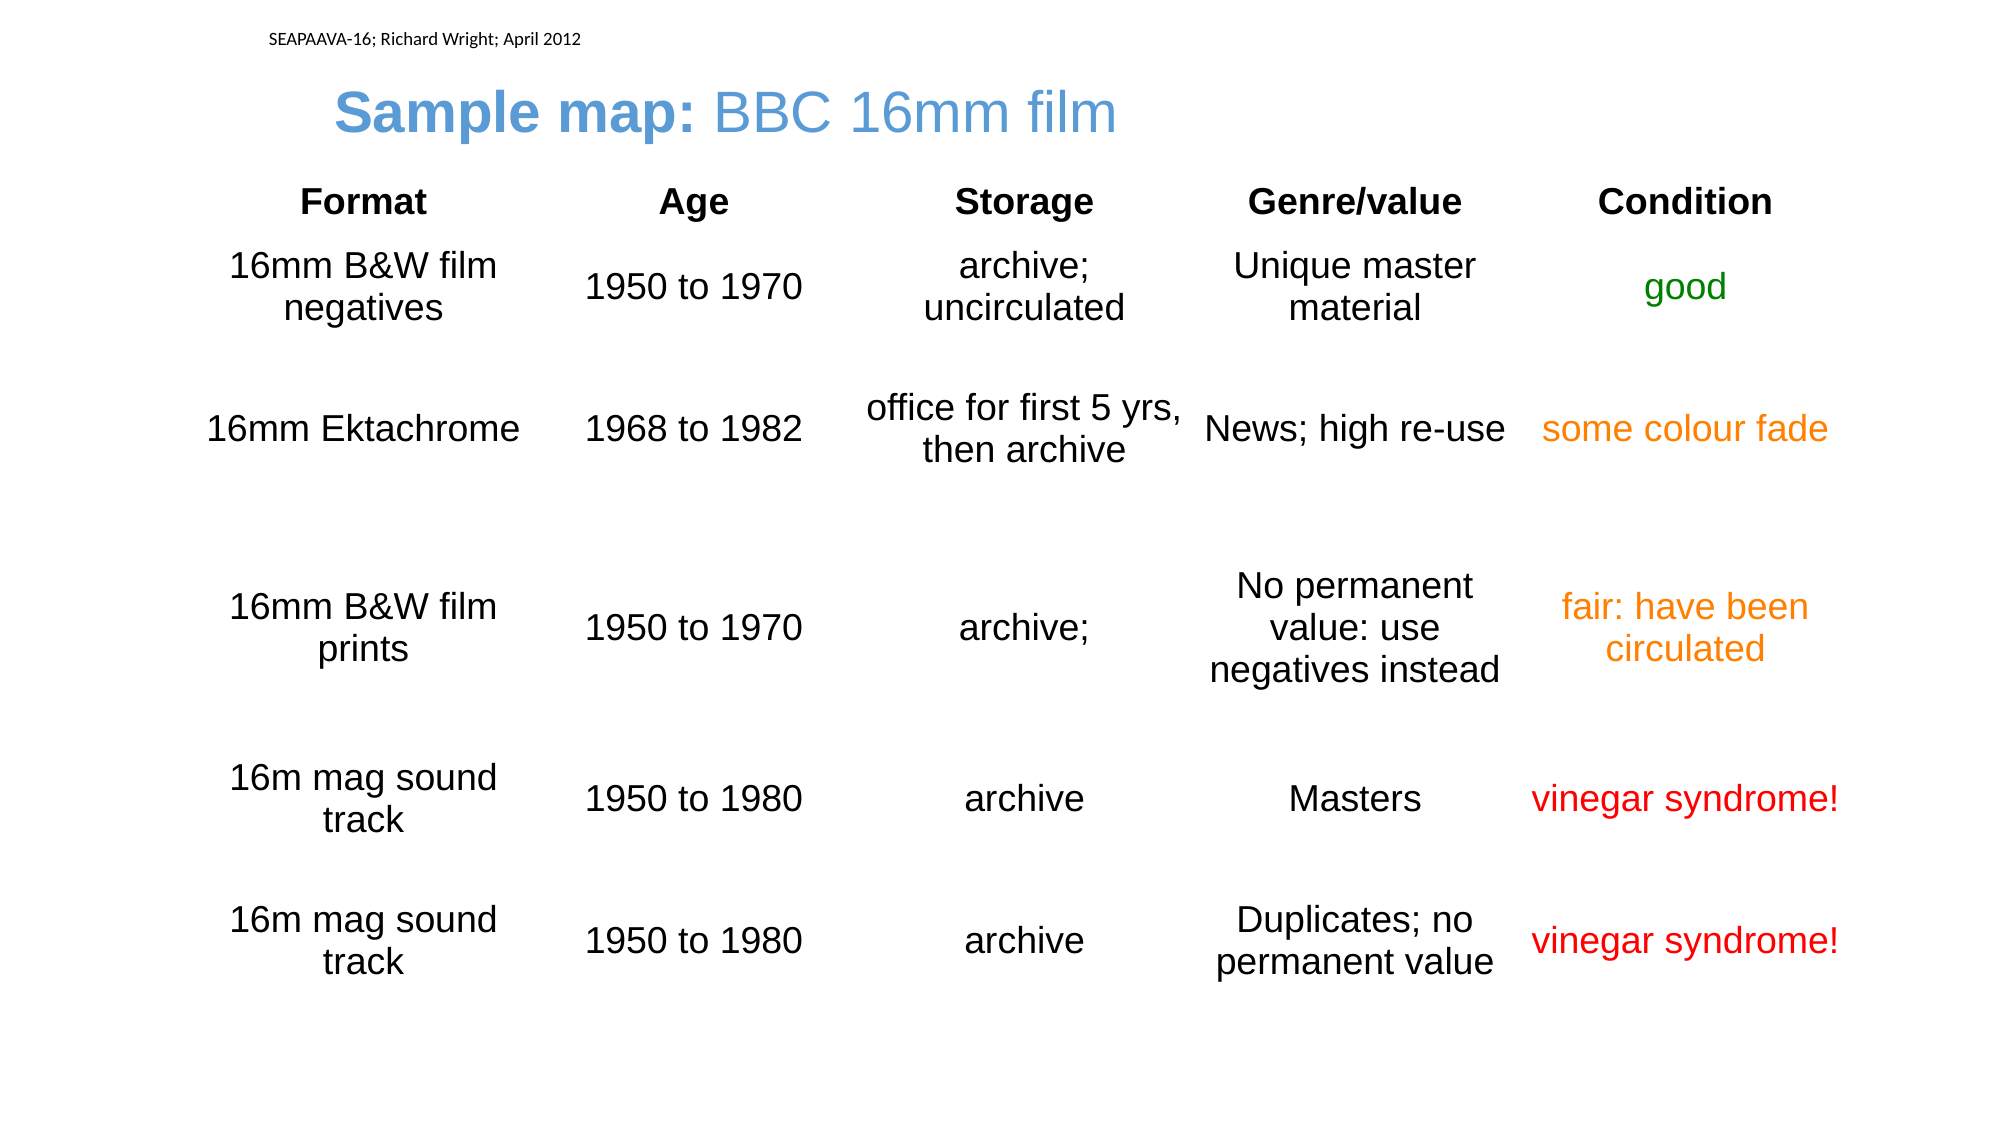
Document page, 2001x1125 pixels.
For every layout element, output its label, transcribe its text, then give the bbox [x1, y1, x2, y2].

table_cell 1968 to 1982 [529, 343, 859, 514]
table_header Age [529, 173, 859, 229]
table_cell Masters [1190, 742, 1520, 855]
table_cell Duplicates; no permanent value [1190, 855, 1520, 1026]
table_cell fair: have been circulated [1520, 514, 1851, 742]
text_box SEAPAAVA-16; Richard Wright; April 2012 [253, 18, 597, 57]
table_cell 16m mag sound track [198, 742, 529, 855]
table_cell 16mm B&W film prints [198, 514, 529, 742]
table_cell some colour fade [1520, 343, 1851, 514]
table_cell News; high re-use [1190, 343, 1520, 514]
table_cell 1950 to 1980 [529, 855, 859, 1026]
table_cell 1950 to 1970 [529, 229, 859, 343]
table_cell good [1520, 229, 1851, 343]
table_header Genre/value [1190, 173, 1520, 229]
table_header Storage [859, 173, 1190, 229]
table_cell 16mm Ektachrome [198, 343, 529, 514]
table_cell office for first 5 yrs, then archive [859, 343, 1190, 514]
table_cell archive [859, 742, 1190, 855]
table_header Format [198, 173, 529, 229]
table_cell No permanent value: use negatives instead [1190, 514, 1520, 742]
table_cell archive; uncirculated [859, 229, 1190, 343]
table_cell archive [859, 855, 1190, 1026]
table_cell 1950 to 1980 [529, 742, 859, 855]
table_cell 16mm B&W film negatives [198, 229, 529, 343]
table_cell 1950 to 1970 [529, 514, 859, 742]
table_cell Unique master material [1190, 229, 1520, 343]
table_cell vinegar syndrome! [1520, 742, 1851, 855]
table_cell archive; [859, 514, 1190, 742]
table_cell 16m mag sound track [198, 855, 529, 1026]
table_header Condition [1520, 173, 1851, 229]
table_cell vinegar syndrome! [1520, 855, 1851, 1026]
text_box Sample map: BBC 16mm film [319, 66, 1134, 152]
